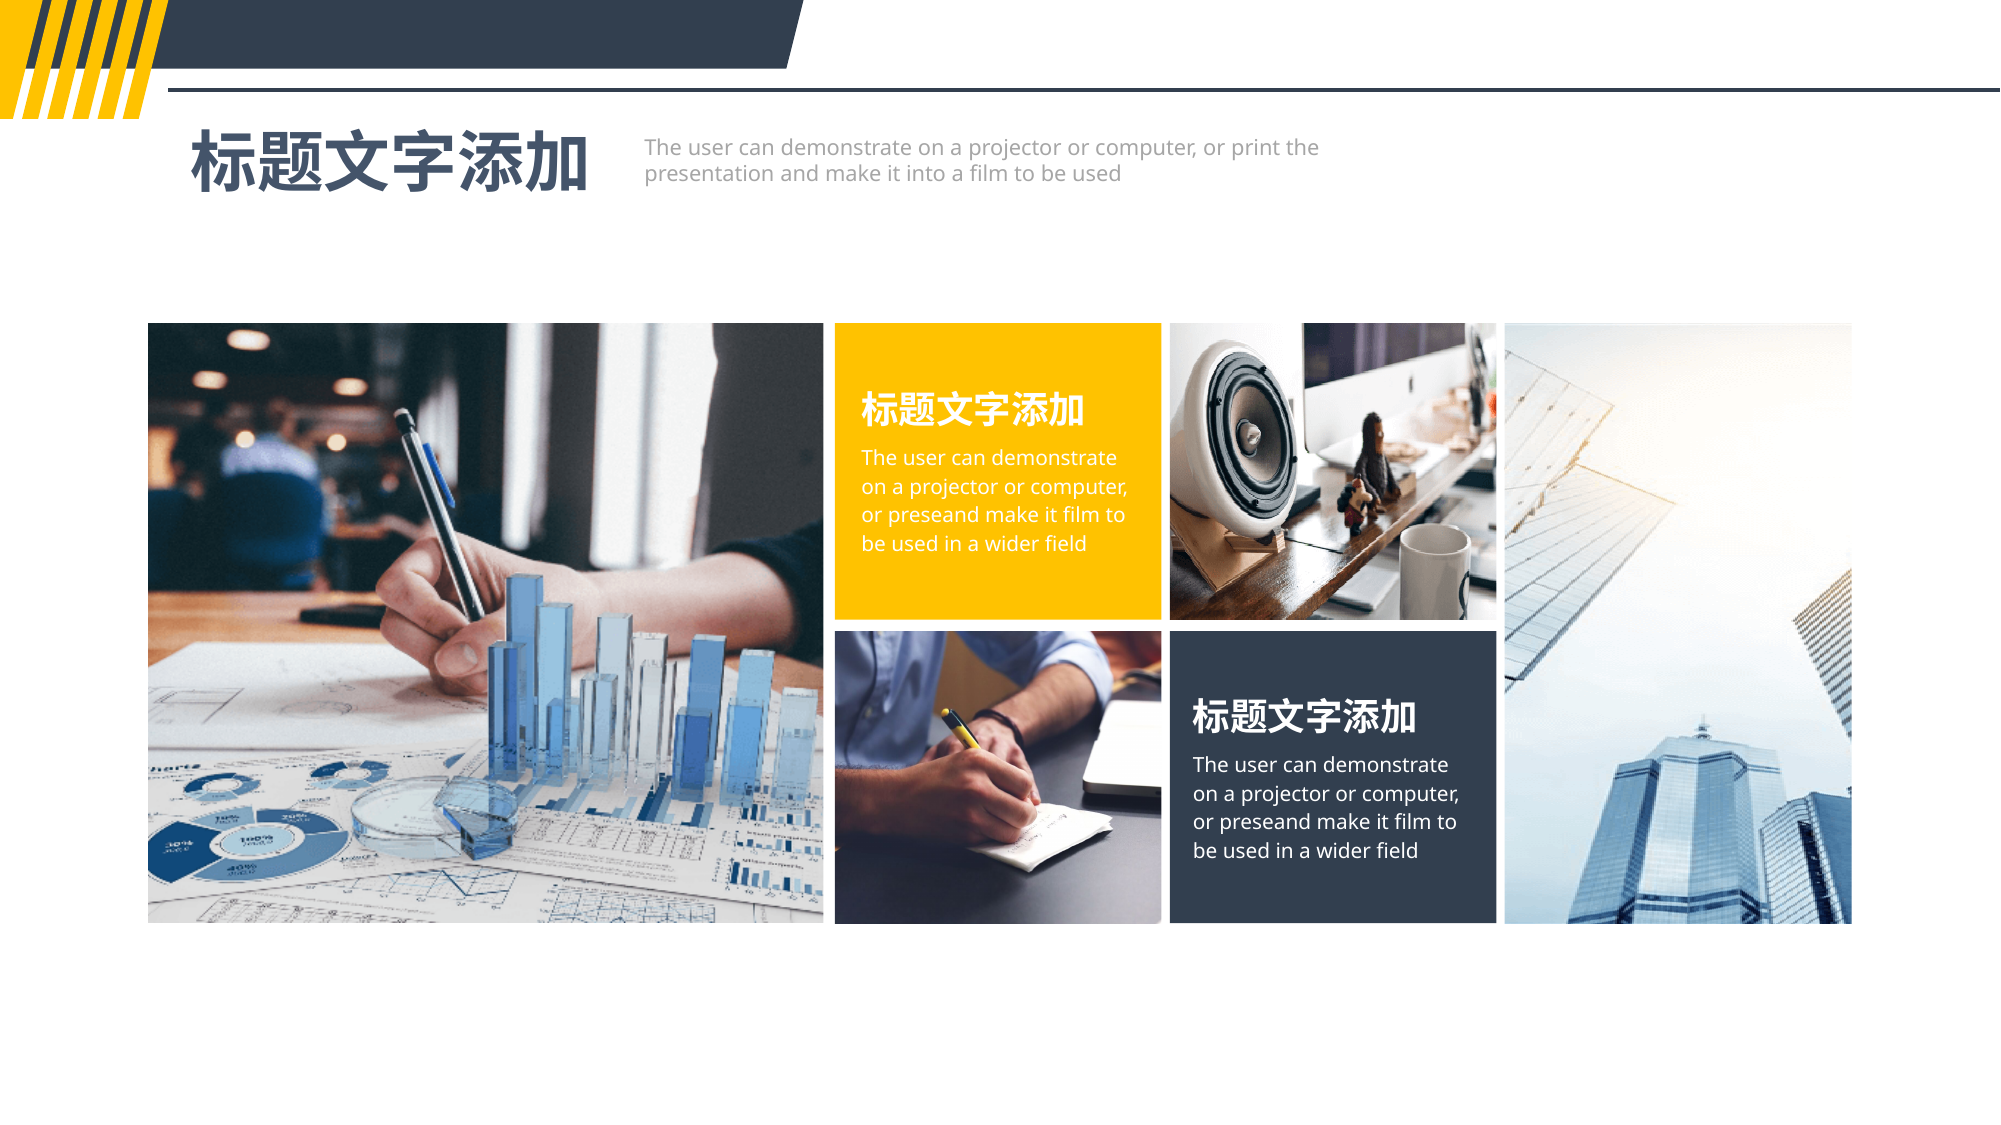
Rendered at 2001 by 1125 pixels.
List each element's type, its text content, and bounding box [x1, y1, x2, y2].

text_box [1169, 322, 1497, 621]
text_box 标题文字添加 [175, 112, 606, 207]
text_box [1169, 630, 1497, 924]
text_box [834, 630, 1162, 924]
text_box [0, 0, 169, 119]
text_box [834, 322, 1162, 621]
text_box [1178, 685, 1489, 869]
text_box [169, 0, 805, 70]
text_box The user can demonstrate on a projector or computer, or print the presentation and make it into a film to be used [629, 125, 1463, 194]
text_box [846, 378, 1157, 562]
text_box [147, 322, 824, 924]
text_box [1504, 323, 1852, 924]
